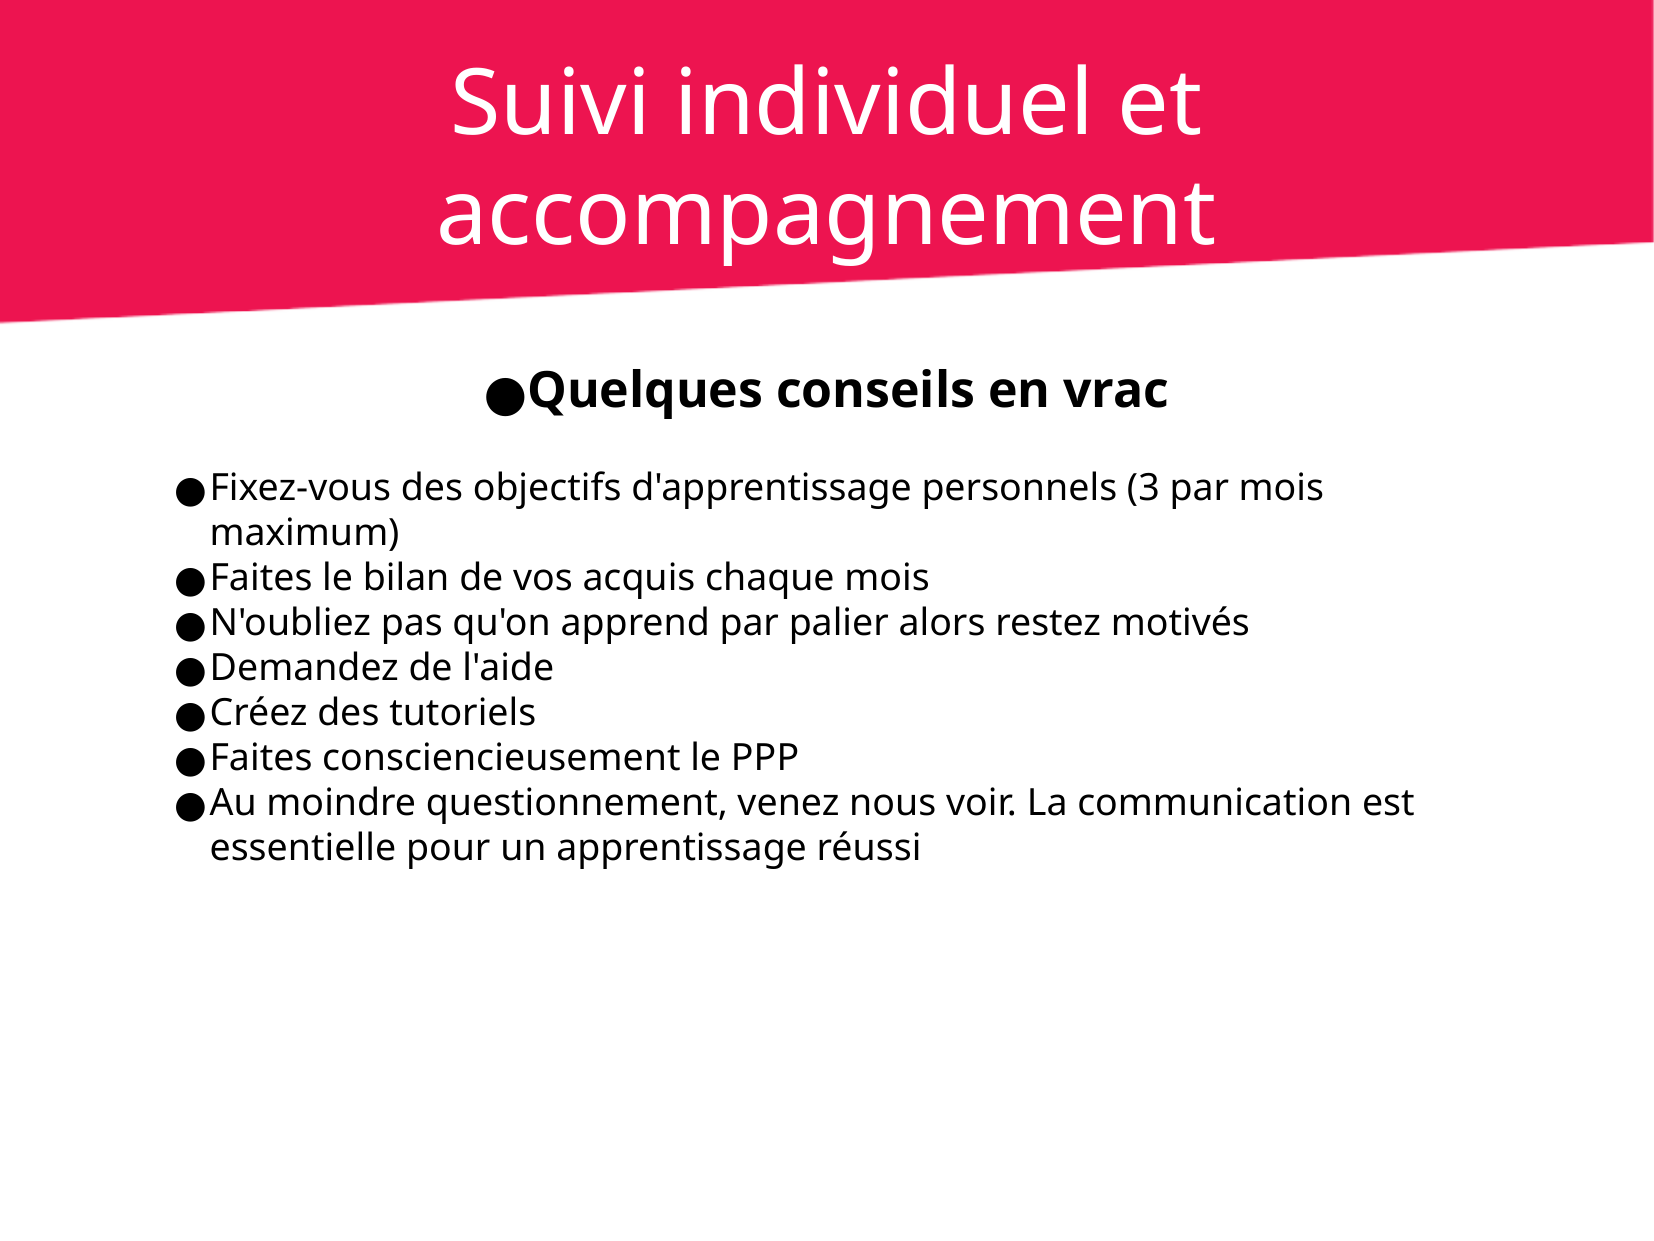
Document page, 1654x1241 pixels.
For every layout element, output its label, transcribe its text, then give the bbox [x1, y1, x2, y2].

picture [0, 0, 1654, 1241]
text_box Suivi individuel et accompagnement [82, 45, 1571, 261]
text_box Quelques conseils en vrac Fixez-vous des objectifs d'apprentissage personnels (3 par mois maximum) Faites le bilan de vos acquis chaque mois N'oubliez pas qu'on apprend par palier alors restez motivés Demandez de l'aide Créez des tutoriels Faites consciencieusement le PPP Au moindre questionnement, venez nous voir. La communication est essentielle pour un apprentissage réussi [159, 350, 1494, 879]
